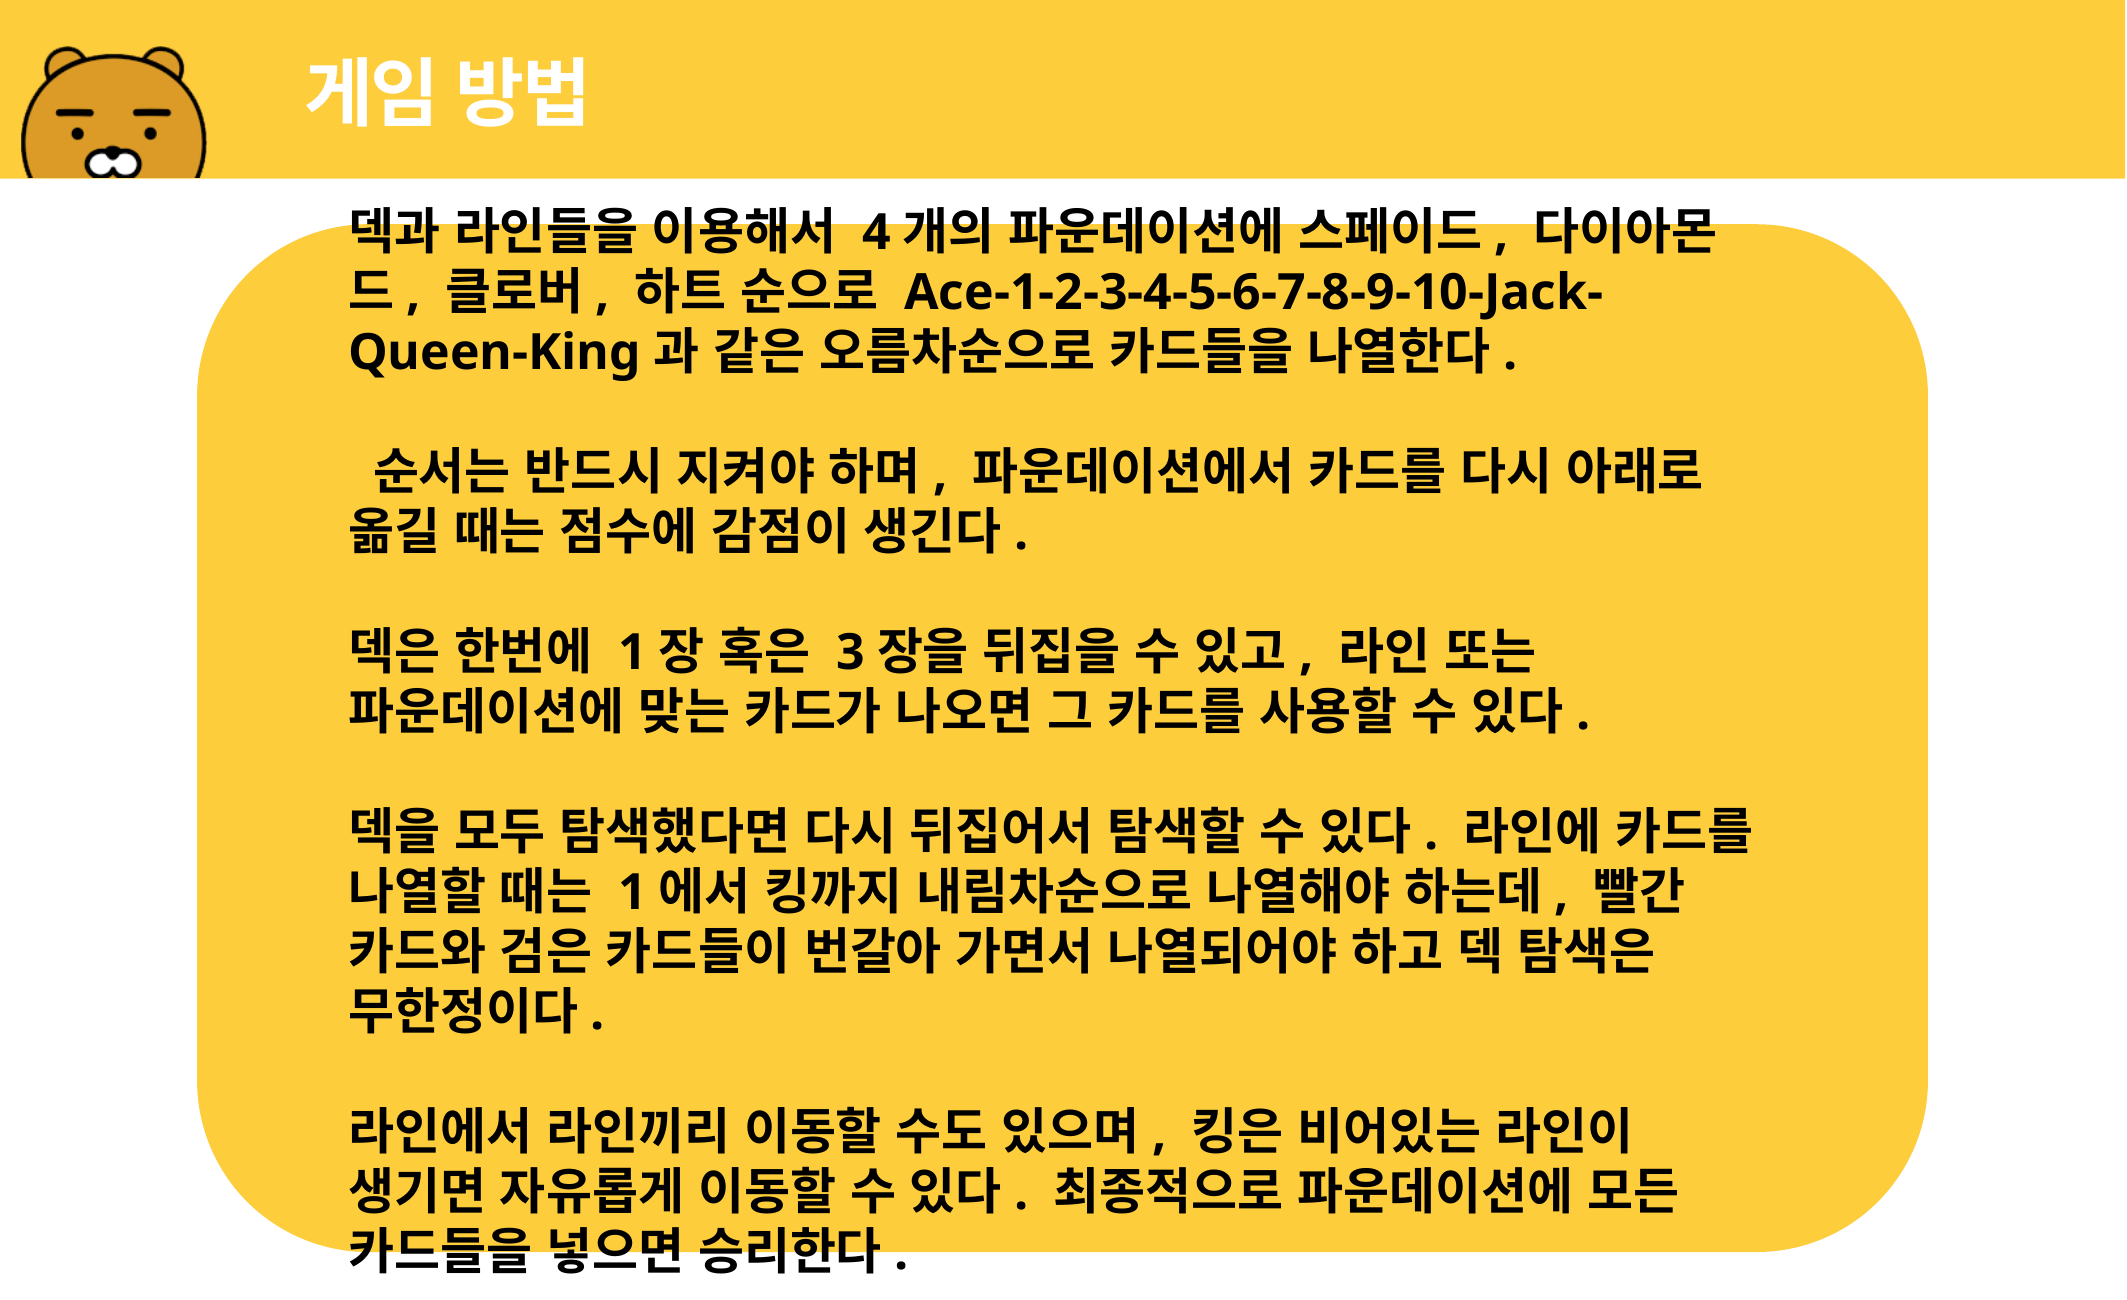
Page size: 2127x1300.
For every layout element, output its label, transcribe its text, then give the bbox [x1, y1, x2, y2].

title 게임 방법 [228, 45, 1079, 263]
text_box [1777, 224, 1930, 1252]
picture [21, 46, 208, 178]
text_box [0, 0, 2126, 180]
title 덱과 라인들을 이용해서 4개의 파운데이션에 스페이드, 다이아몬드, 클로버, 하트 순으로 Ace-1-2-3-4-5-6-7-8-9-10-Jack-Queen-King과 같은 오름차순으로 카드들을 나열한다. 순서는 반드시 지켜야 하며, 파운데이션에서 카드를 다시 아래로 옮길 때는 점수에 감점이 생긴다. 덱은 한번에 1장 혹은 3장을 뒤집을 수 있고, 라인 또는 파운데이션에 맞는 카드가 나오면 그 카드를 사용할 수 있다. 덱을 모두 탐색했다면 다시 뒤집어서 탐색할 수 있다. 라인에 카드를 나열할 때는 1에서 킹까지 내림차순으로 나열해야 하는데, 빨간 카드와 검은 카드들이 번갈아 가면서 나열되어야 하고 덱 탐색은 무한정이다. 라인에서 라인끼리 이동할 수도 있으며, 킹은 비어있는 라인이 생기면 자유롭게 이동할 수 있다. 최종적으로 파운데이션에 모든 카드들을 넣으면 승리한다. [348, 199, 1777, 1280]
text_box [196, 224, 348, 1252]
